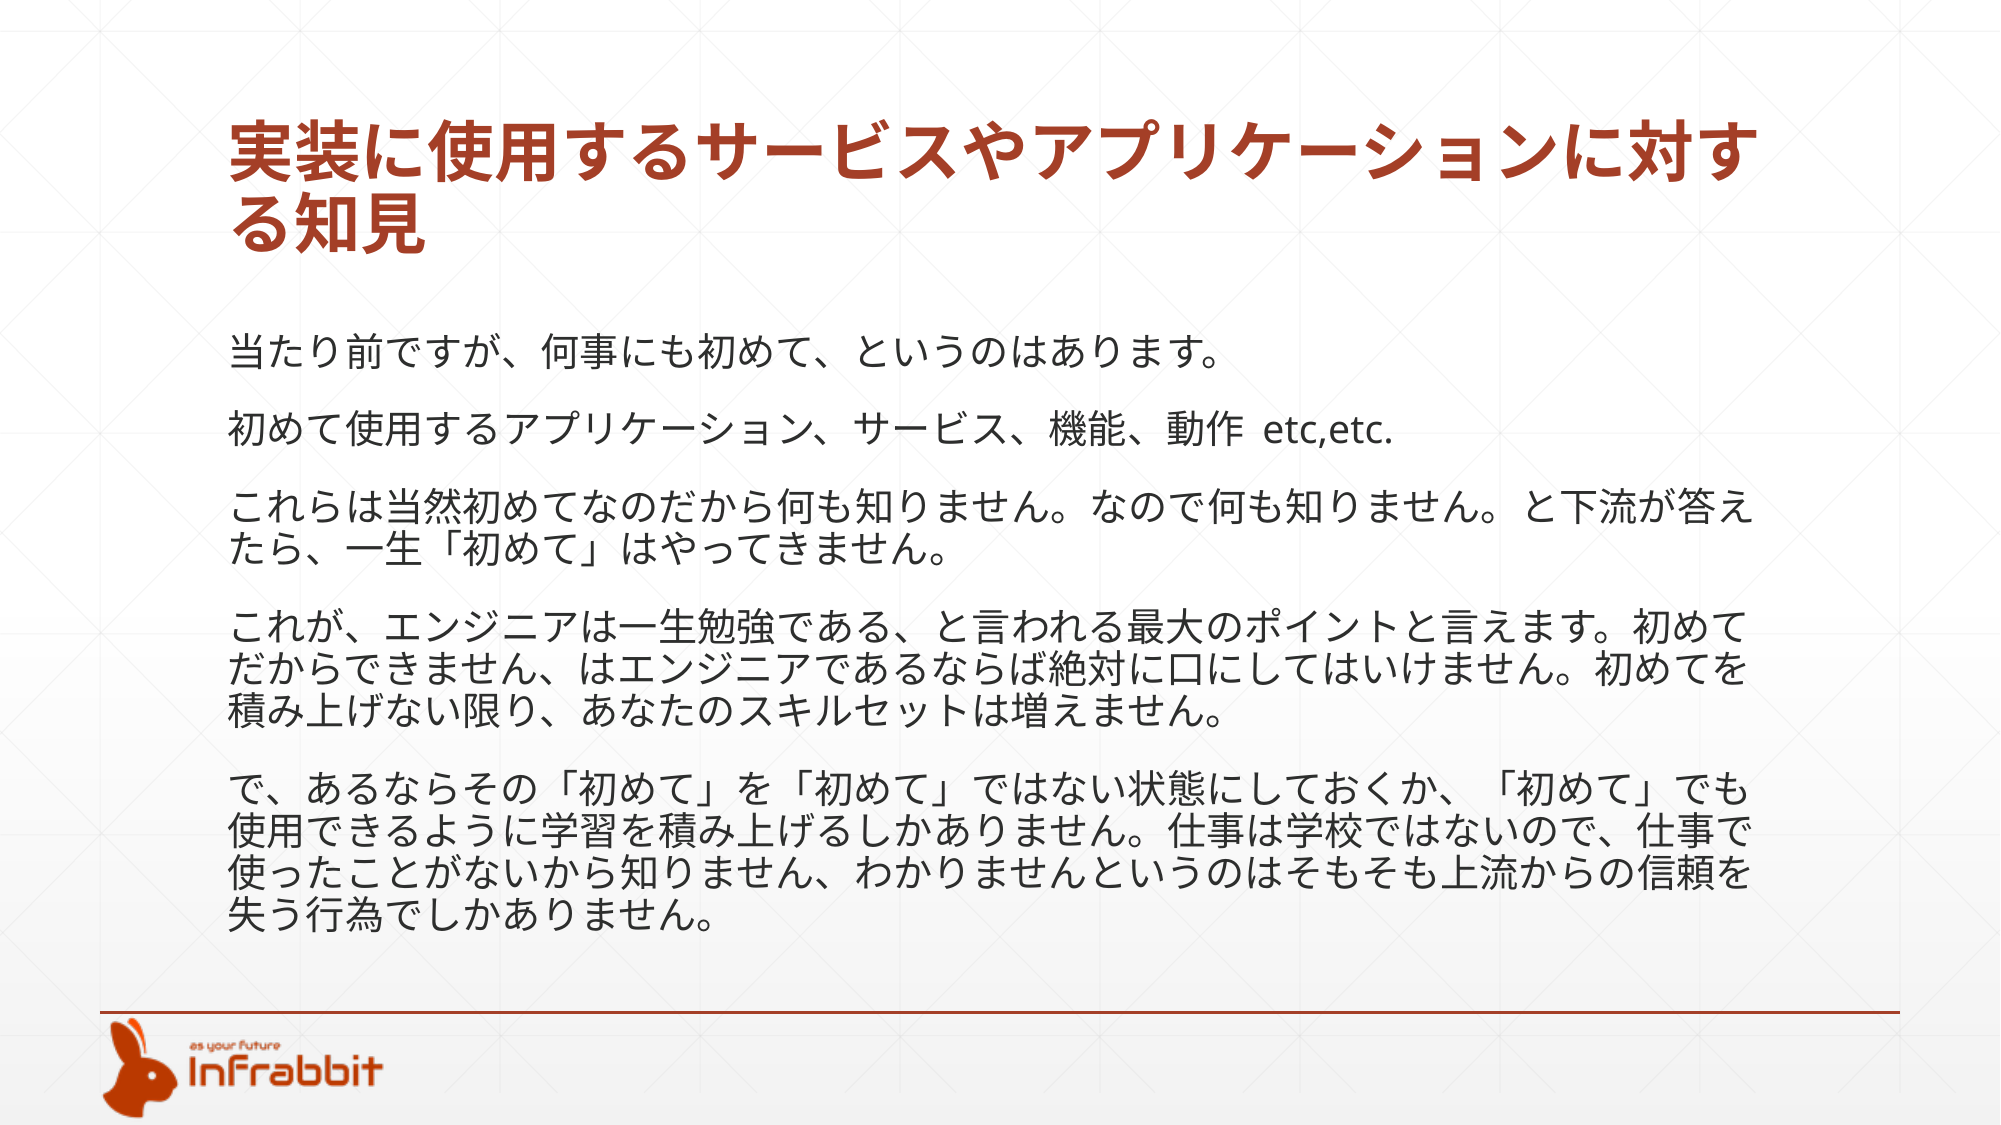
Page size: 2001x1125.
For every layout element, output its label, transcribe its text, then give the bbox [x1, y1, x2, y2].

picture [99, 1014, 387, 1122]
list 当たり前ですが、何事にも初めて、というのはあります。 初めて使用するアプリケーション、サービス、機能、動作 etc,etc. これらは当然初めてなのだから何も知りません。なので何も知りません。と下流が答えたら、一生「初めて」はやってきません。 これが、エンジニアは一生勉強である、と言われる最大のポイントと言えます。初めてだからできません、はエンジニアであるならば絶対に口にしてはいけません。初めてを積み上げない限り、あなたのスキルセットは増えません。 で、あるならその「初めて」を「初めて」ではない状態にしておくか、「初めて」でも使用できるように学習を積み上げるしかありません。仕事は学校ではないので、仕事で使ったことがないから知りません、わかりませんというのはそもそも上流からの信頼を失う行為でしかありません。 [212, 324, 1788, 950]
title 実装に使用するサービスやアプリケーションに対する知見 [212, 82, 1788, 271]
